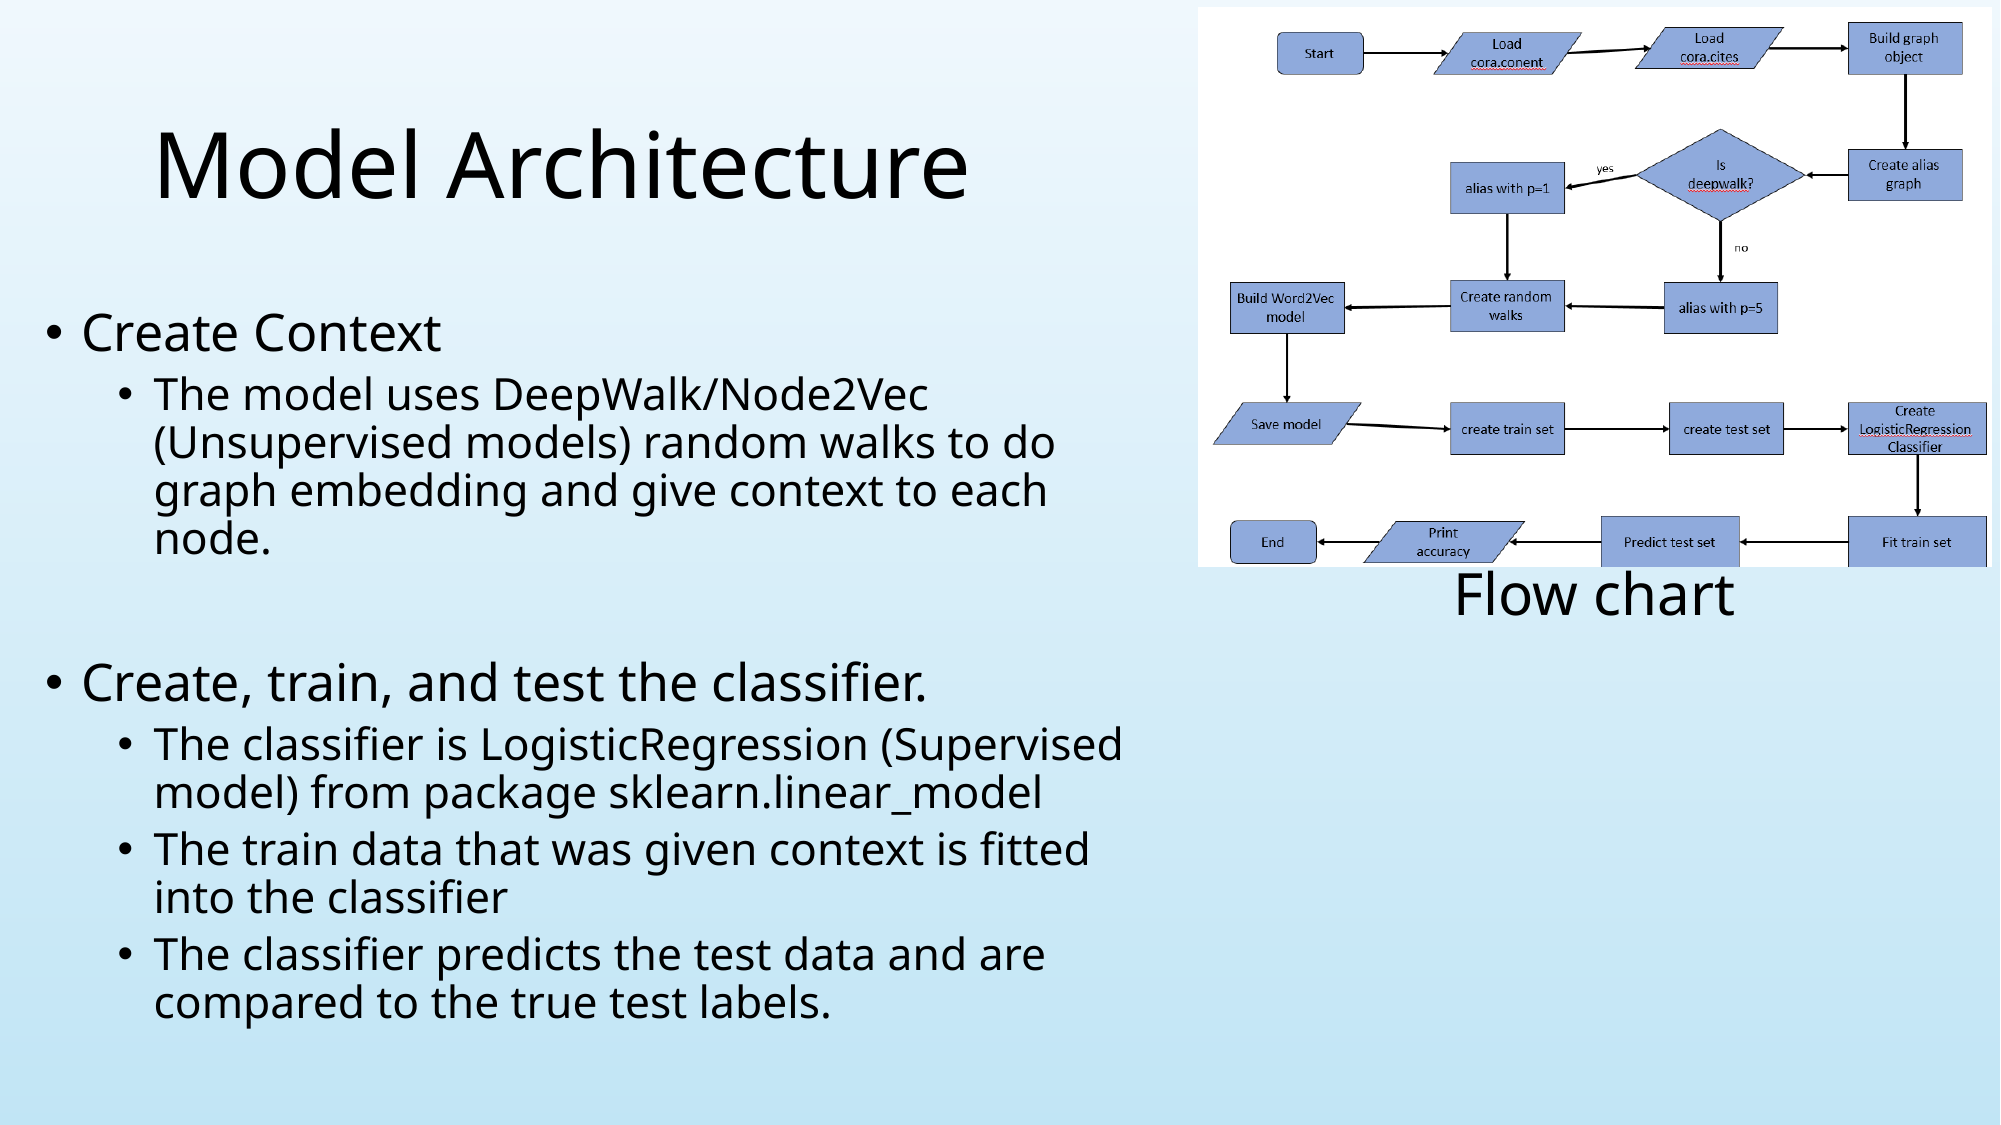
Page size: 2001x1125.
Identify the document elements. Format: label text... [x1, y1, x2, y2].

picture [1197, 7, 1992, 568]
text_box Flow chart [1438, 568, 1751, 635]
title Model Architecture [137, 59, 1197, 278]
list Create Context The model uses DeepWalk/Node2Vec (Unsupervised models) random walks to do graph embedding and give context to each node. Create, train, and test the classifier. The classifier is LogisticRegression (Supervised model) from package sklearn.linear_model The train data that was given context is fitted into the classifier The classifier predicts the test data and are compared to the true test labels. [30, 299, 1169, 1044]
